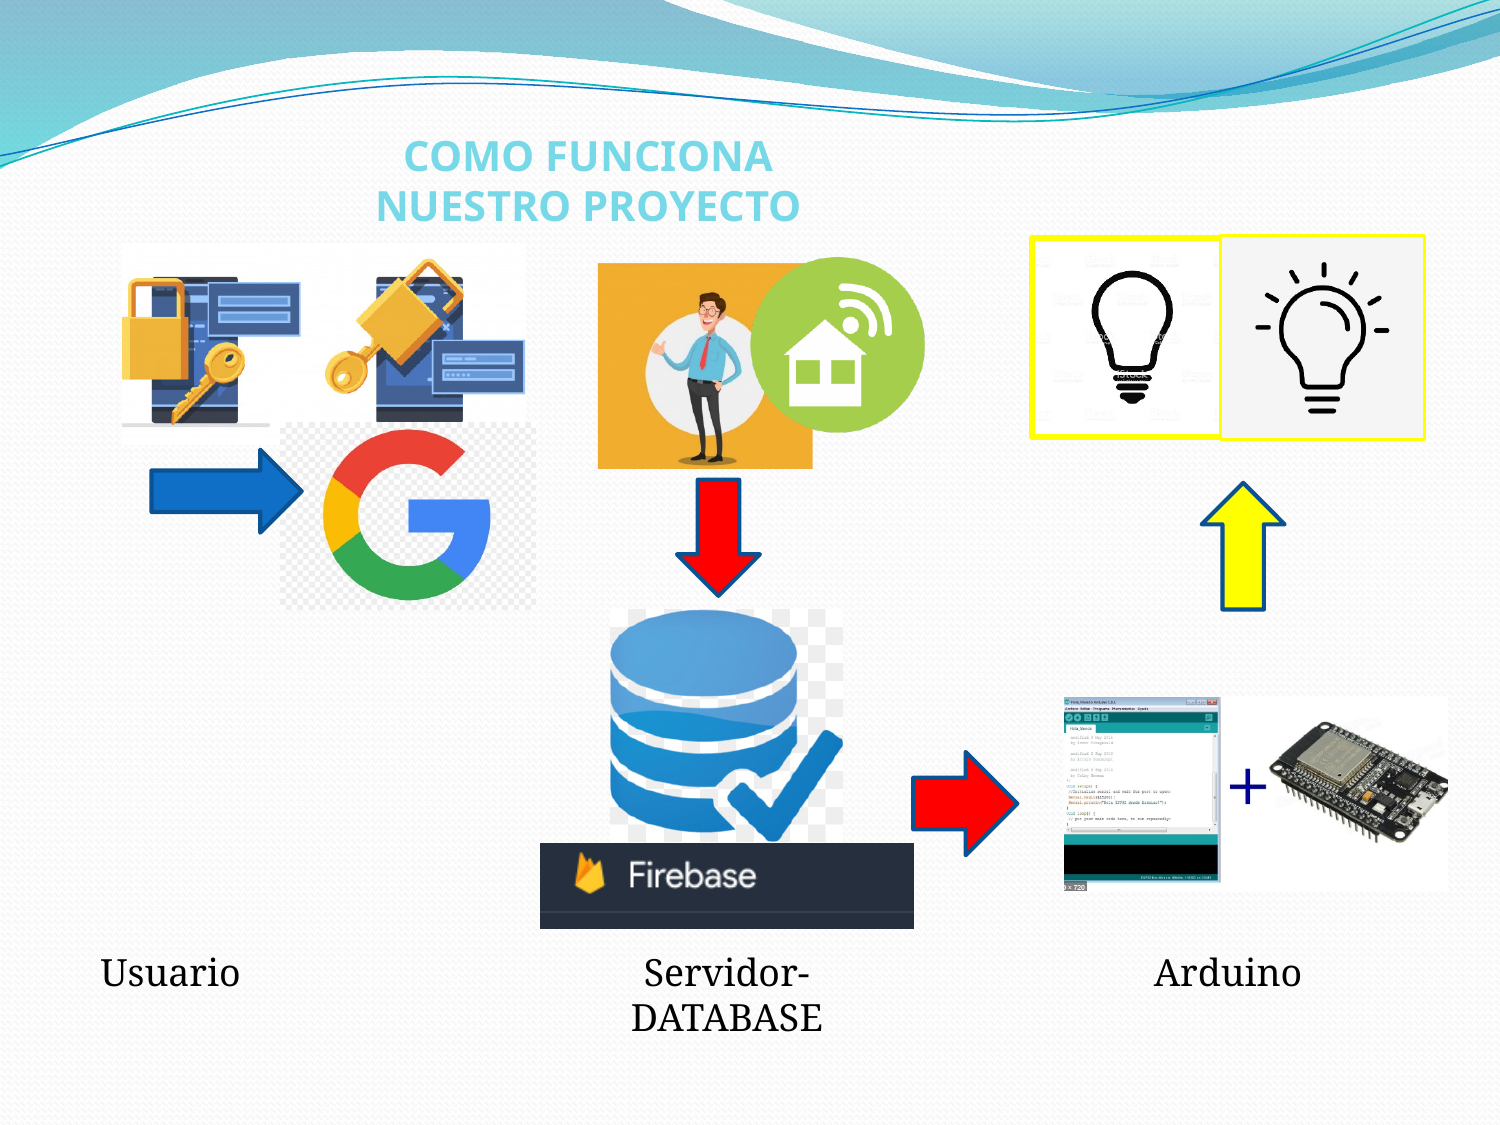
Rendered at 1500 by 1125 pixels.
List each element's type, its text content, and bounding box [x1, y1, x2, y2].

text_box Arduino [1074, 941, 1382, 1002]
picture [610, 609, 843, 842]
picture [1063, 697, 1448, 891]
picture [122, 243, 536, 610]
text_box [149, 459, 273, 535]
text_box [1199, 480, 1287, 612]
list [597, 263, 813, 469]
text_box COMO FUNCIONA NUESTRO PROYECTO [301, 122, 875, 238]
picture [749, 256, 926, 433]
picture [1034, 236, 1423, 439]
text_box [675, 481, 762, 598]
picture [539, 843, 914, 929]
text_box Usuario [17, 941, 325, 1002]
text_box Servidor-DATABASE [573, 941, 881, 1047]
text_box [911, 750, 1020, 858]
